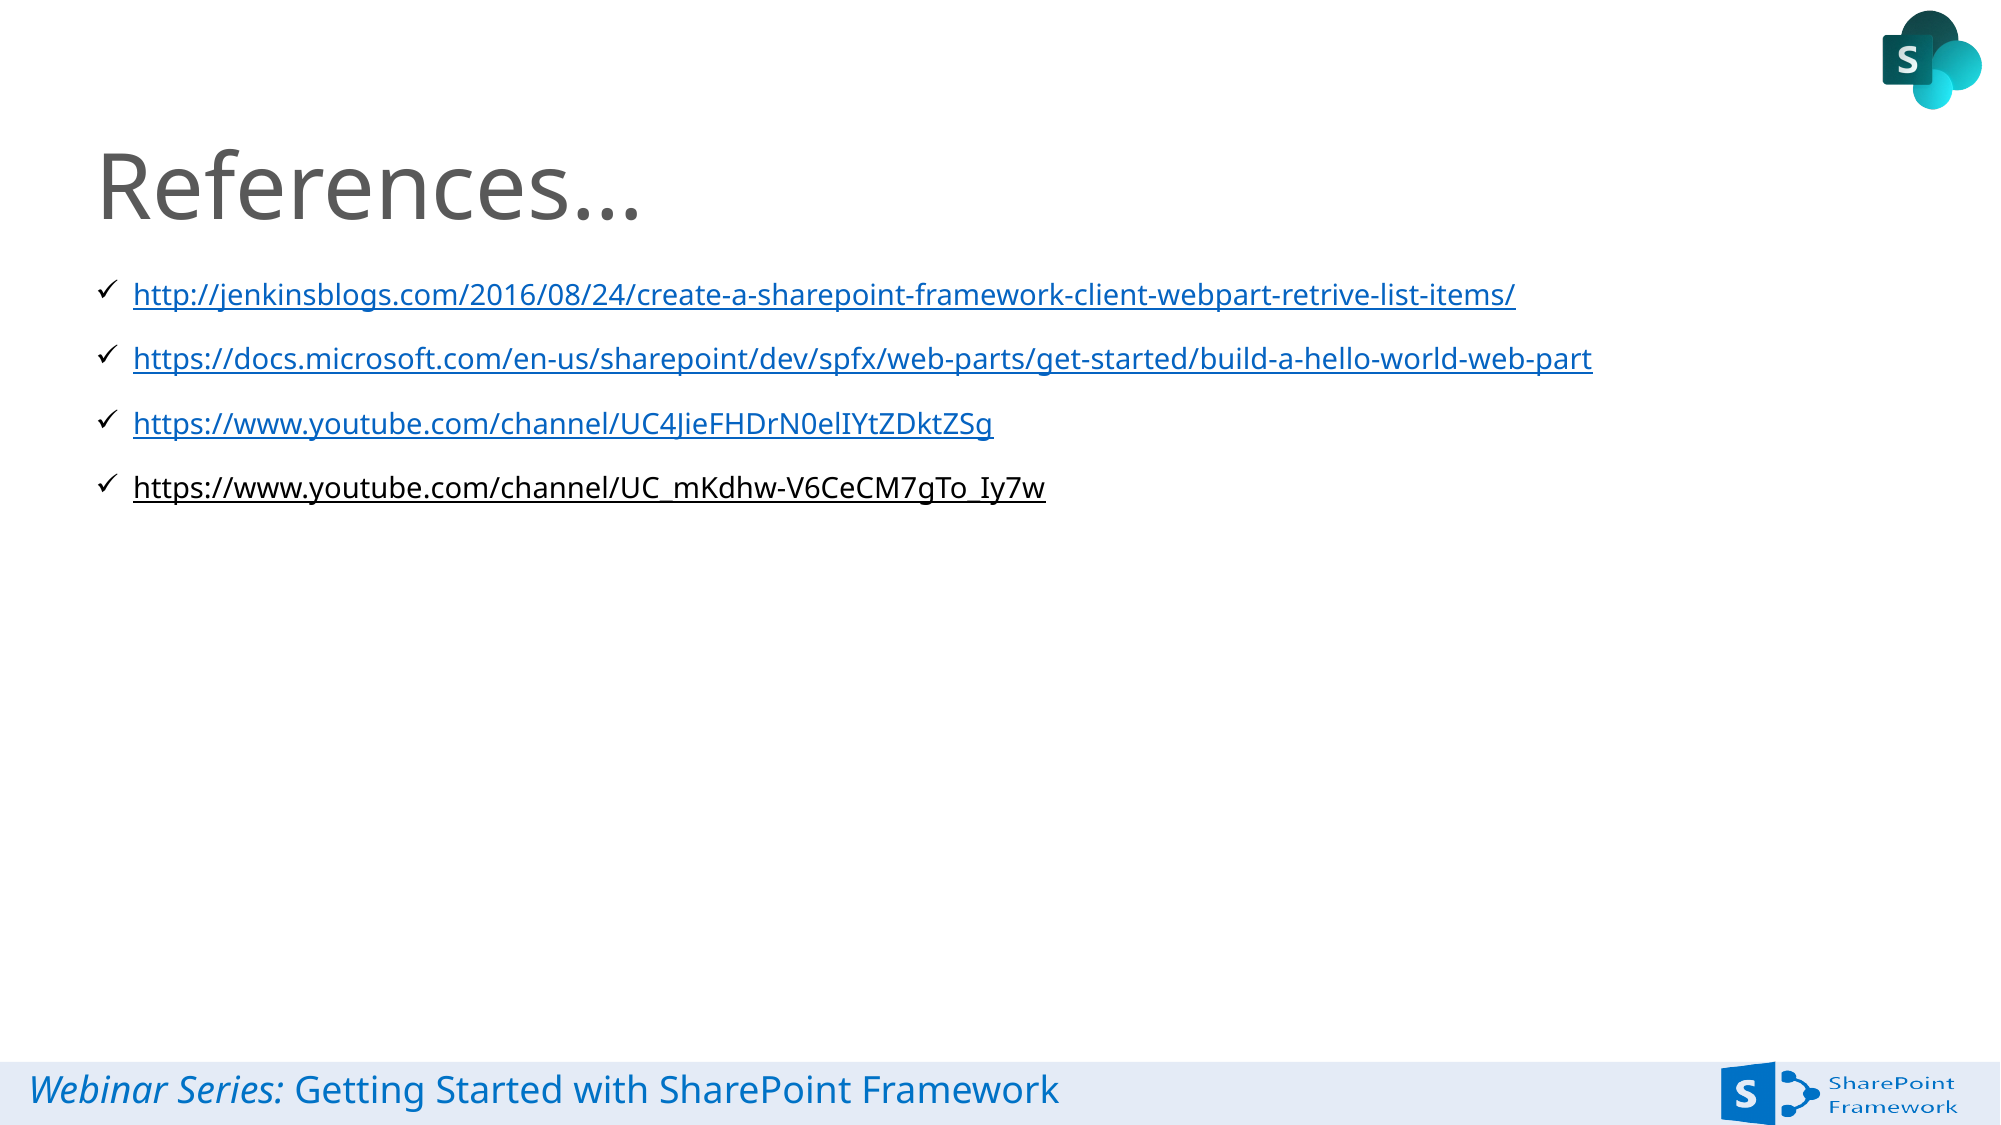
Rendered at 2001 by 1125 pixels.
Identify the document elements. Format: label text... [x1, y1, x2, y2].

picture [0, 1057, 2000, 1125]
list http://jenkinsblogs.com/2016/08/24/create-a-sharepoint-framework-client-webpart-retrive-list-items/ https://docs.microsoft.com/en-us/sharepoint/dev/spfx/web-parts/get-started/build-a-hello-world-web-part https://www.youtube.com/channel/UC4JieFHDrN0elIYtZDktZSg https://www.youtube.com/channel/UC_mKdhw-V6CeCM7gTo_Iy7w [80, 264, 1924, 979]
title References… [80, 47, 1806, 264]
picture [1881, 9, 1984, 111]
